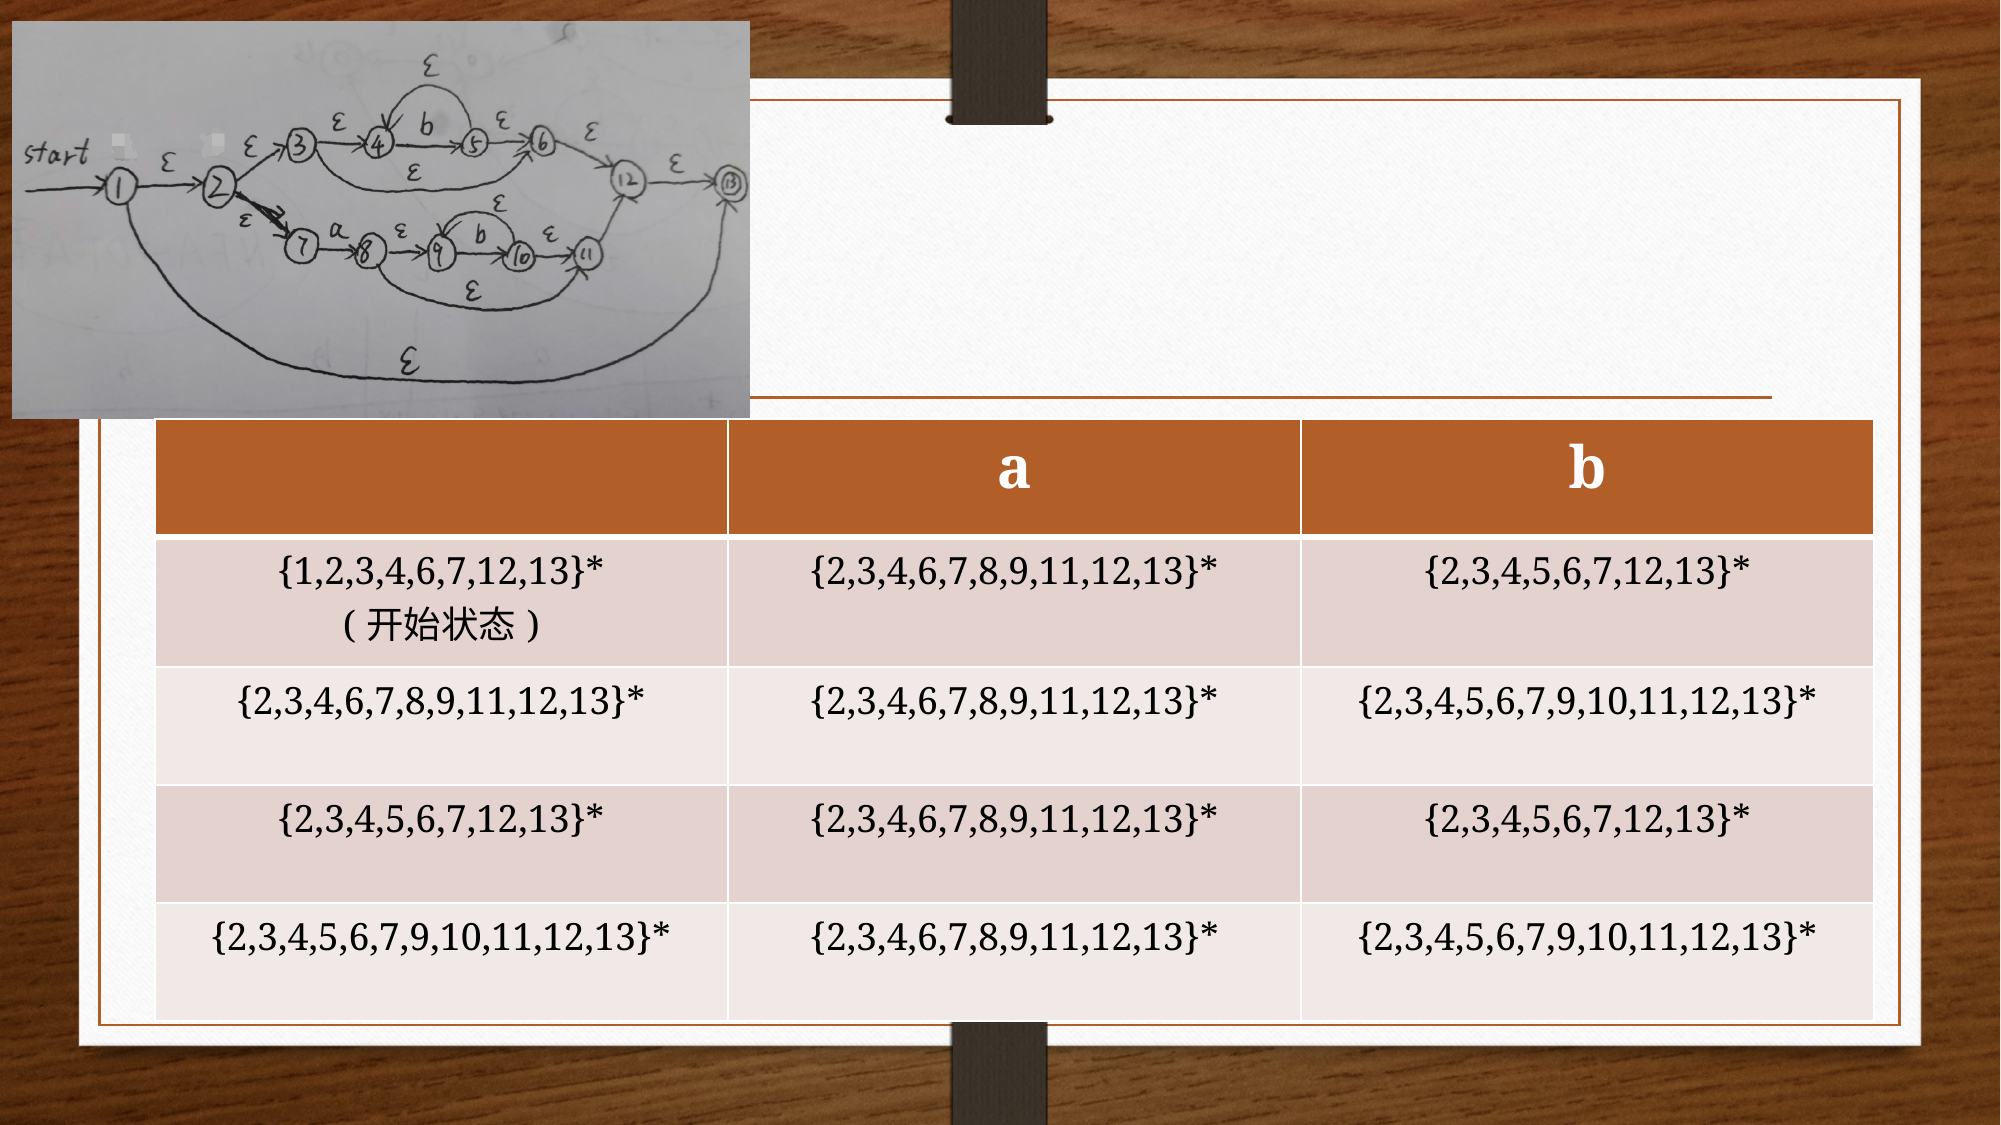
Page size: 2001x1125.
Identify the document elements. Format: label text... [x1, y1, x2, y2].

table_cell {2,3,4,5,6,7,12,13}* [1302, 540, 1873, 666]
table_cell {2,3,4,5,6,7,9,10,11,12,13}* [1302, 668, 1873, 784]
table_cell {2,3,4,5,6,7,9,10,11,12,13}* [156, 904, 727, 1020]
table_cell {2,3,4,5,6,7,12,13}* [1302, 786, 1873, 902]
table_cell {2,3,4,6,7,8,9,11,12,13}* [729, 540, 1300, 666]
table_cell {2,3,4,6,7,8,9,11,12,13}* [729, 786, 1300, 902]
table_header [156, 420, 727, 534]
table_cell {2,3,4,6,7,8,9,11,12,13}* [729, 668, 1300, 784]
table_cell {1,2,3,4,6,7,12,13}* (开始状态) [156, 540, 727, 666]
picture [0, 0, 2001, 1125]
table_cell {2,3,4,5,6,7,12,13}* [156, 786, 727, 902]
table_cell {2,3,4,5,6,7,9,10,11,12,13}* [1302, 904, 1873, 1020]
table_header a [729, 420, 1300, 534]
table_cell {2,3,4,6,7,8,9,11,12,13}* [729, 904, 1300, 1020]
table_header b [1302, 420, 1873, 534]
table_cell {2,3,4,6,7,8,9,11,12,13}* [156, 668, 727, 784]
